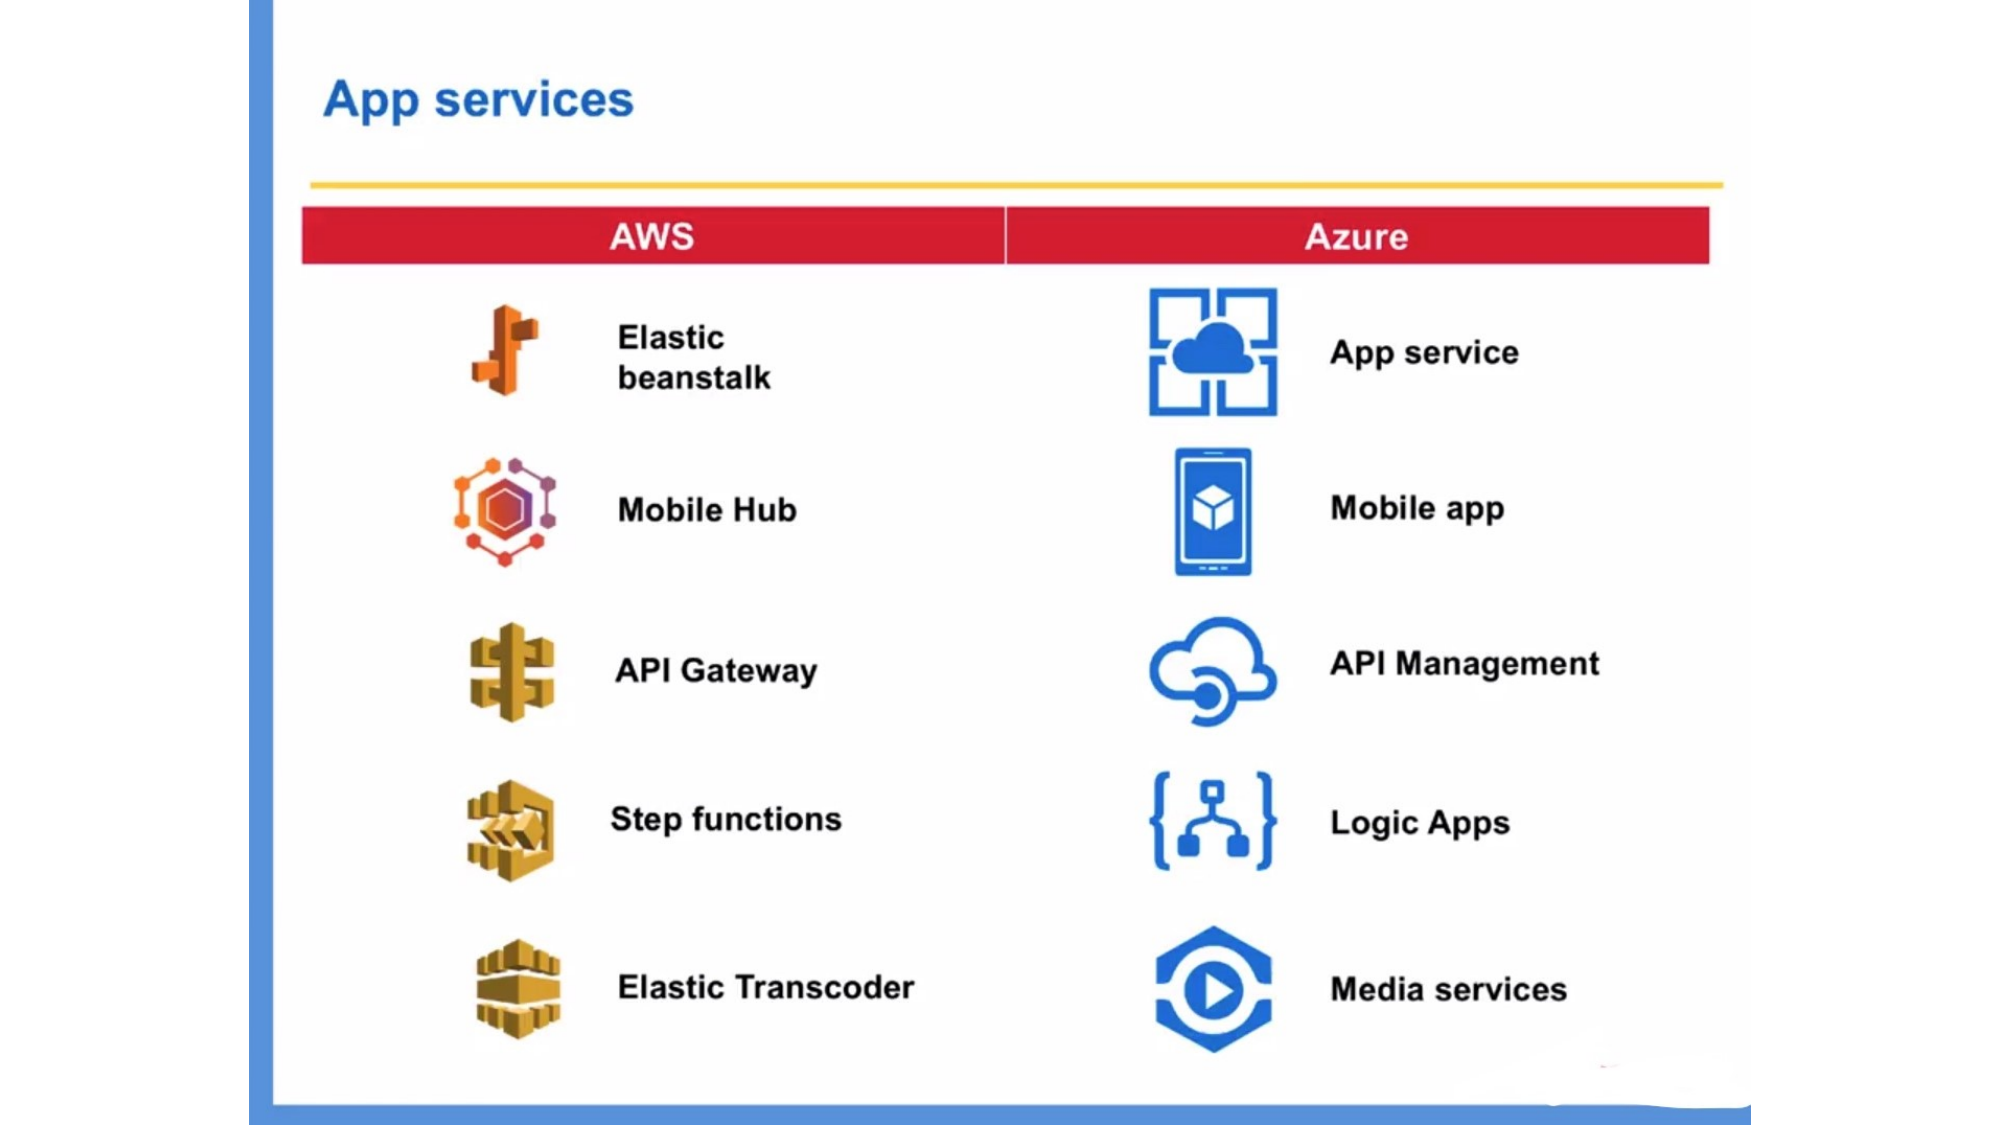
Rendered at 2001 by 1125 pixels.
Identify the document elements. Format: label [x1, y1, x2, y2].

picture [249, 0, 1751, 1125]
